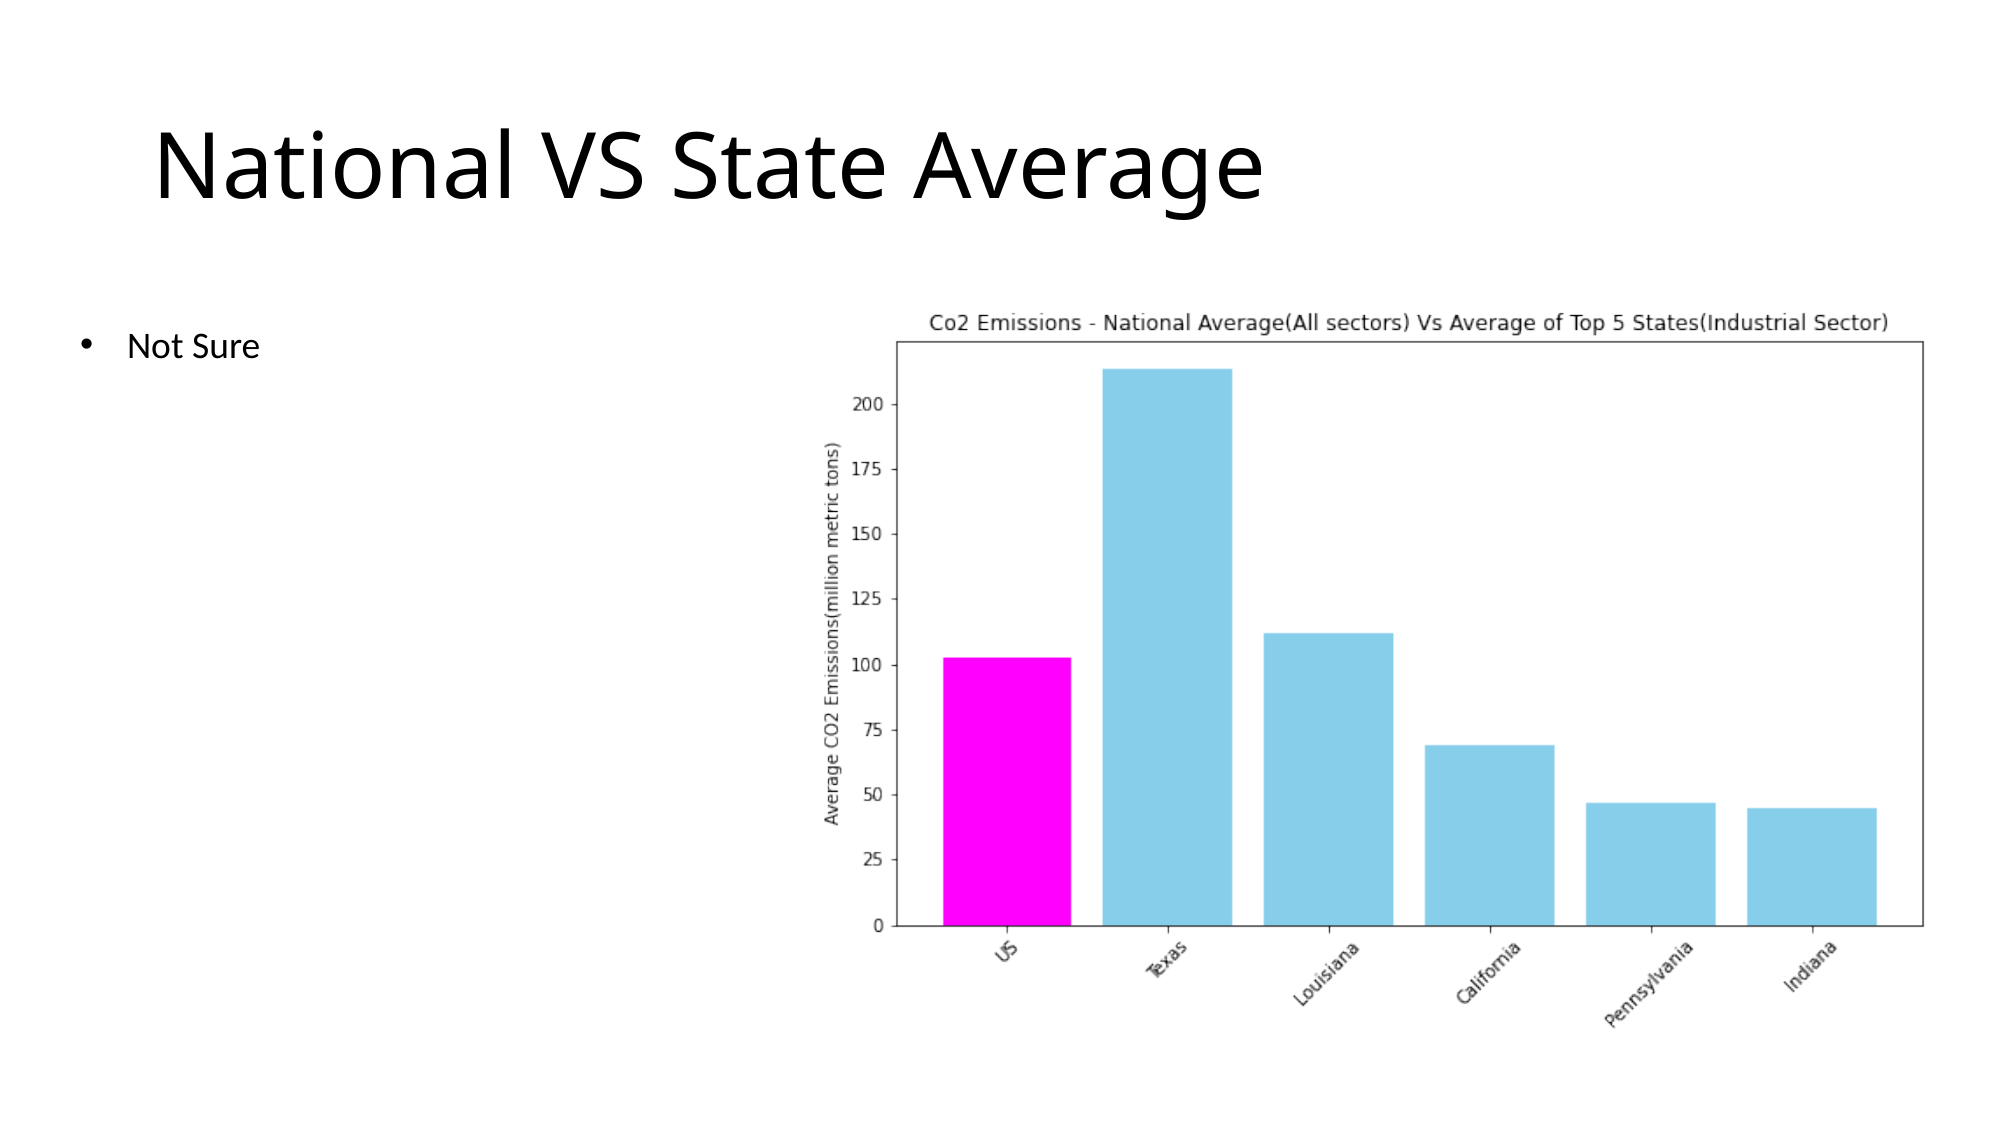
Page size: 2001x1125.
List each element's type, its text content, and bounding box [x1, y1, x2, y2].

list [807, 294, 1942, 1050]
text_box Not Sure [65, 313, 716, 374]
title National VS State Average [137, 59, 1863, 278]
